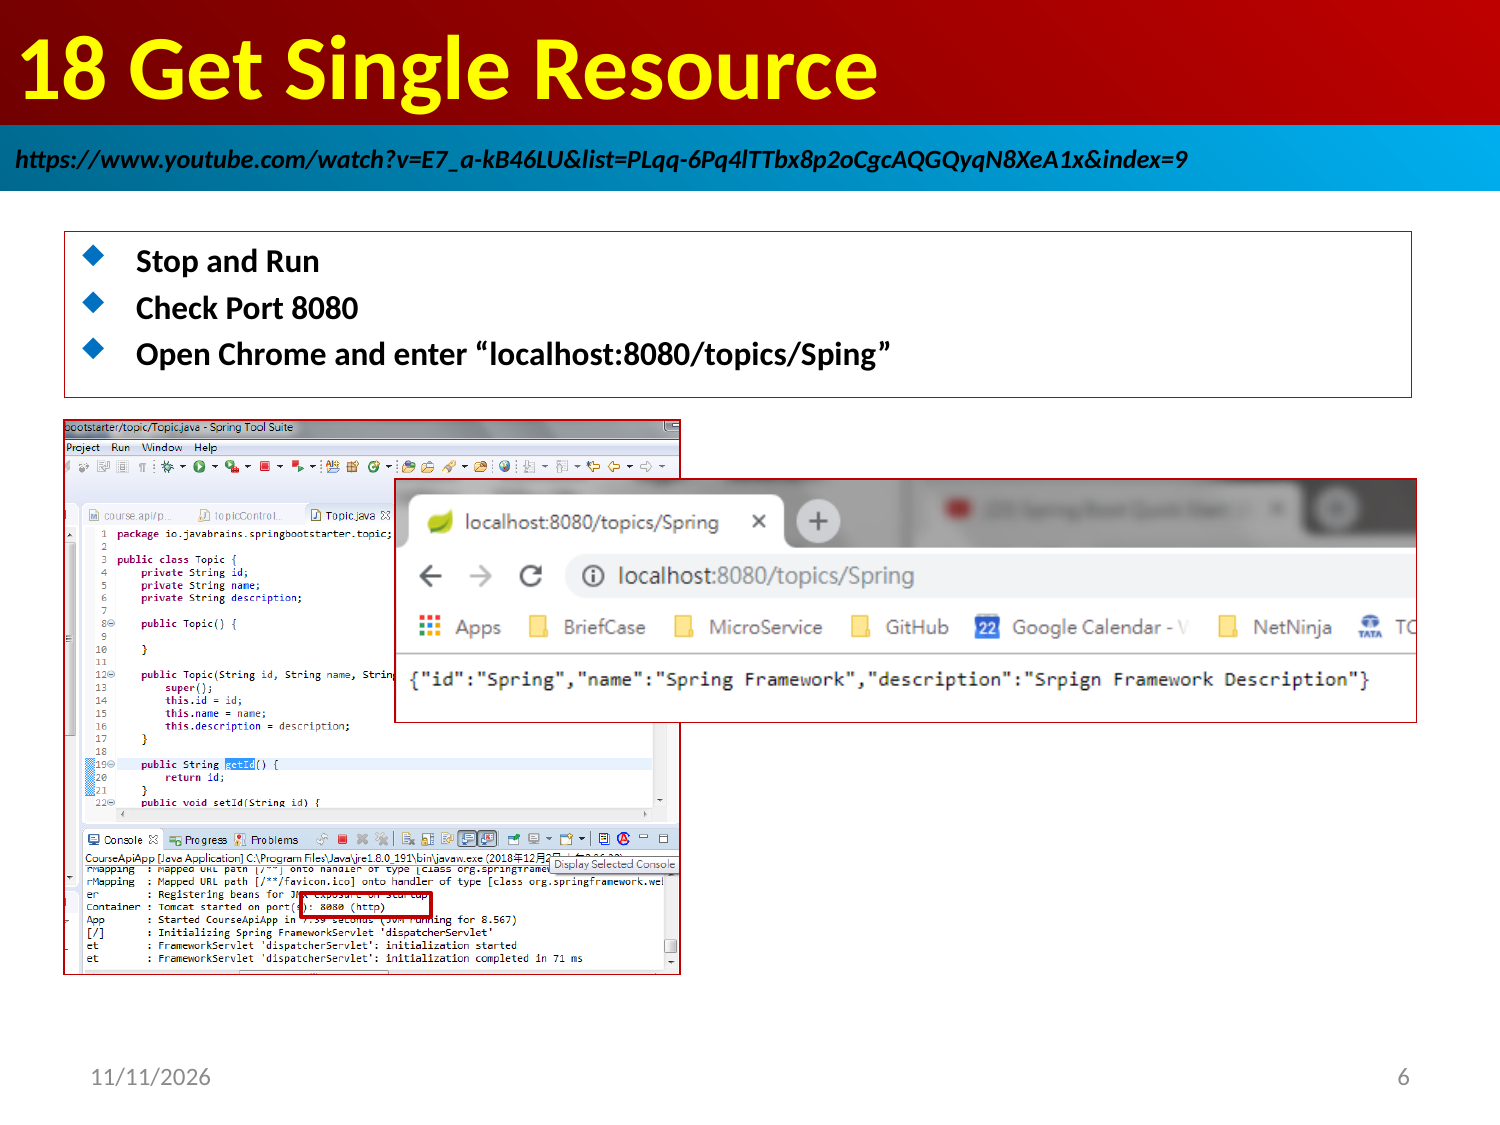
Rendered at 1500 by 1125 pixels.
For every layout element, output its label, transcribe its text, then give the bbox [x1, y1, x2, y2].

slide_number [75, 1042, 425, 1109]
title 18 Get Single Resource [0, 0, 1500, 125]
picture [64, 420, 1417, 974]
slide_number 6 [1074, 1042, 1425, 1109]
subtitle Stop and Run Check Port 8080 Open Chrome and enter “localhost:8080/topics/Sping” [64, 231, 1412, 398]
text_box https://www.youtube.com/watch?v=E7_a-kB46LU&list=PLqq-6Pq4lTTbx8p2oCgcAQGQyqN8XeA1x&index=9 [0, 125, 1500, 191]
